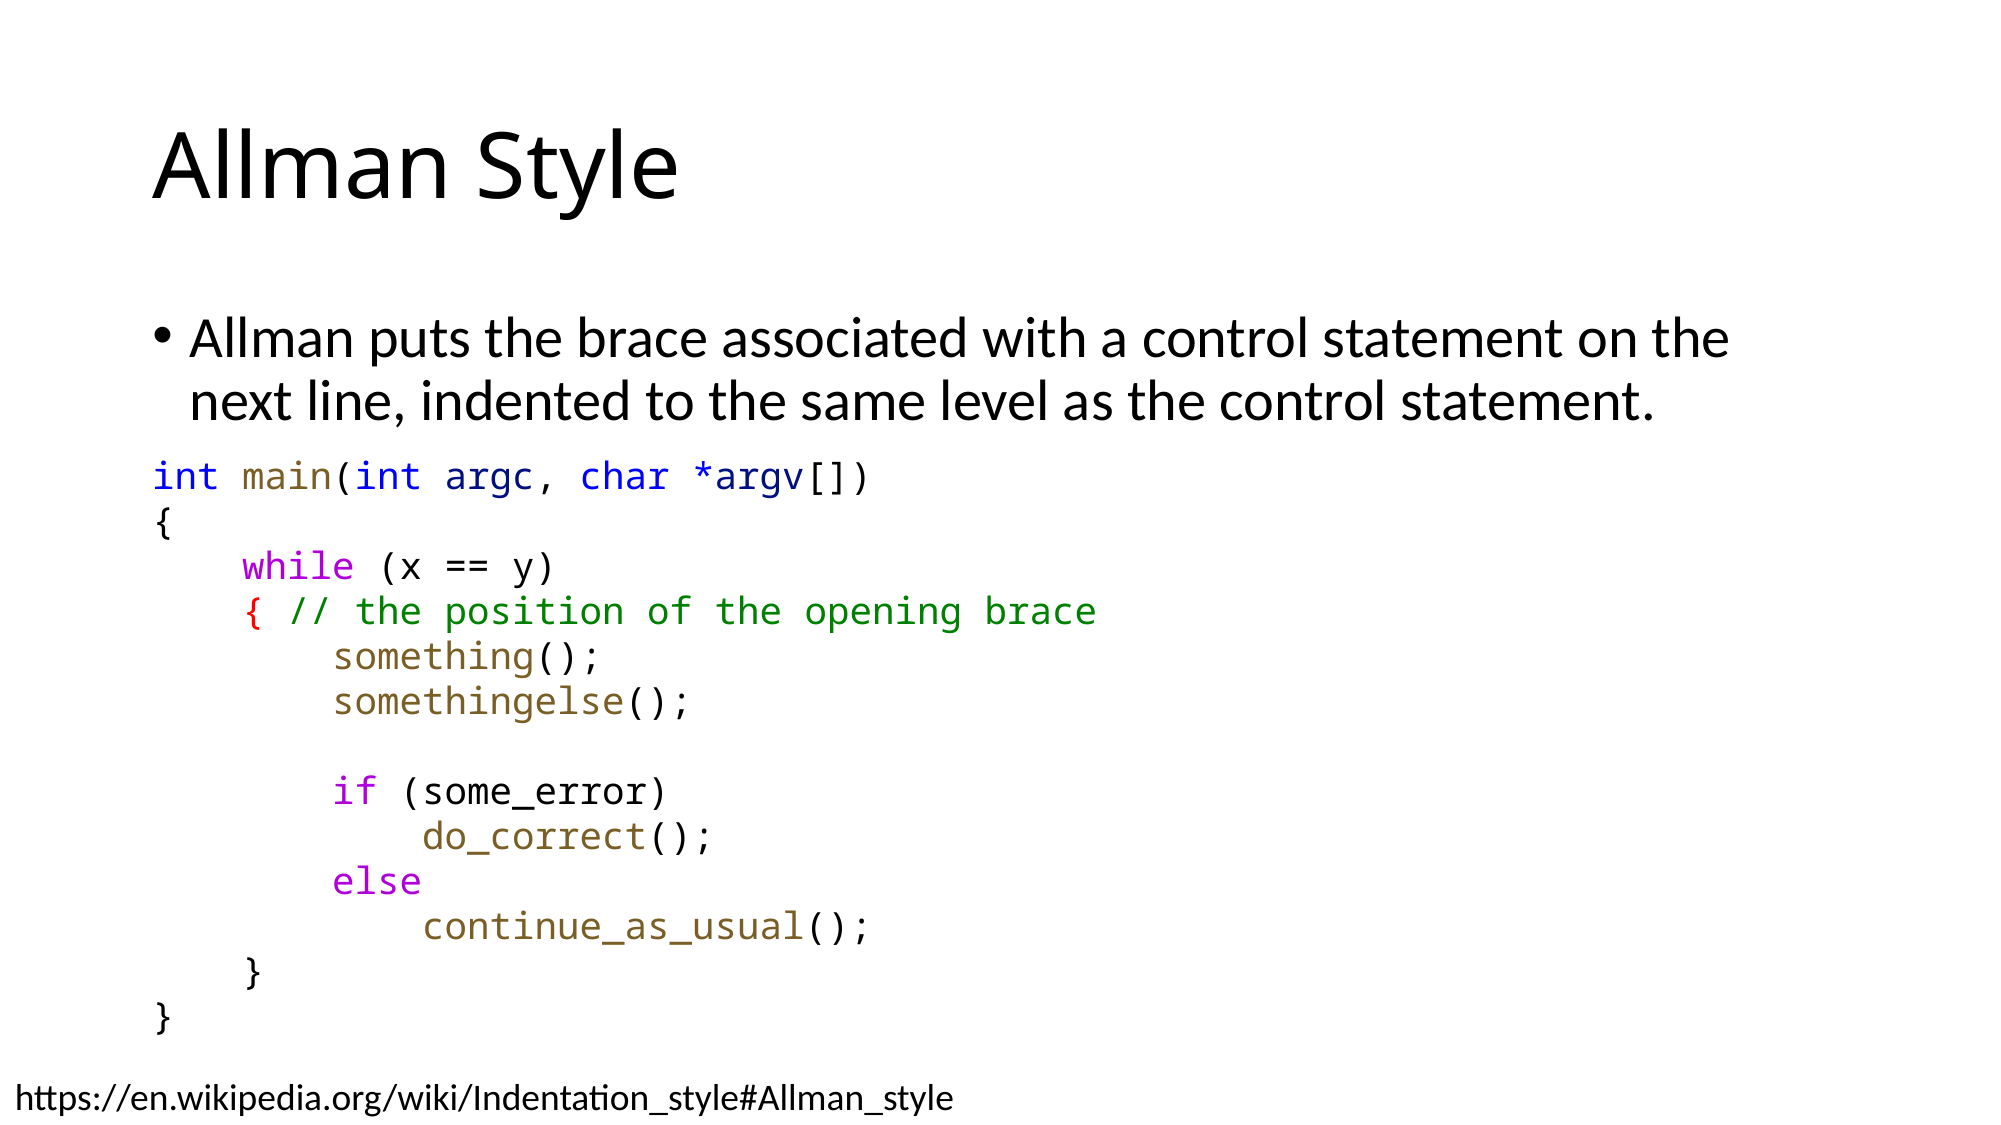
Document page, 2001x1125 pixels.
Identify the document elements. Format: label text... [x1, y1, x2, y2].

title Allman Style [137, 59, 1863, 278]
text_box https://en.wikipedia.org/wiki/Indentation_style#Allman_style [0, 1065, 1000, 1125]
list Allman puts the brace associated with a control statement on the next line, indented to the same level as the control statement. [137, 299, 1863, 1014]
text_box int main(int argc, char *argv[]) { while (x == y) { // the position of the opening brace something(); somethingelse(); if (some_error) do_correct(); else continue_as_usual(); } } [137, 444, 1760, 1044]
